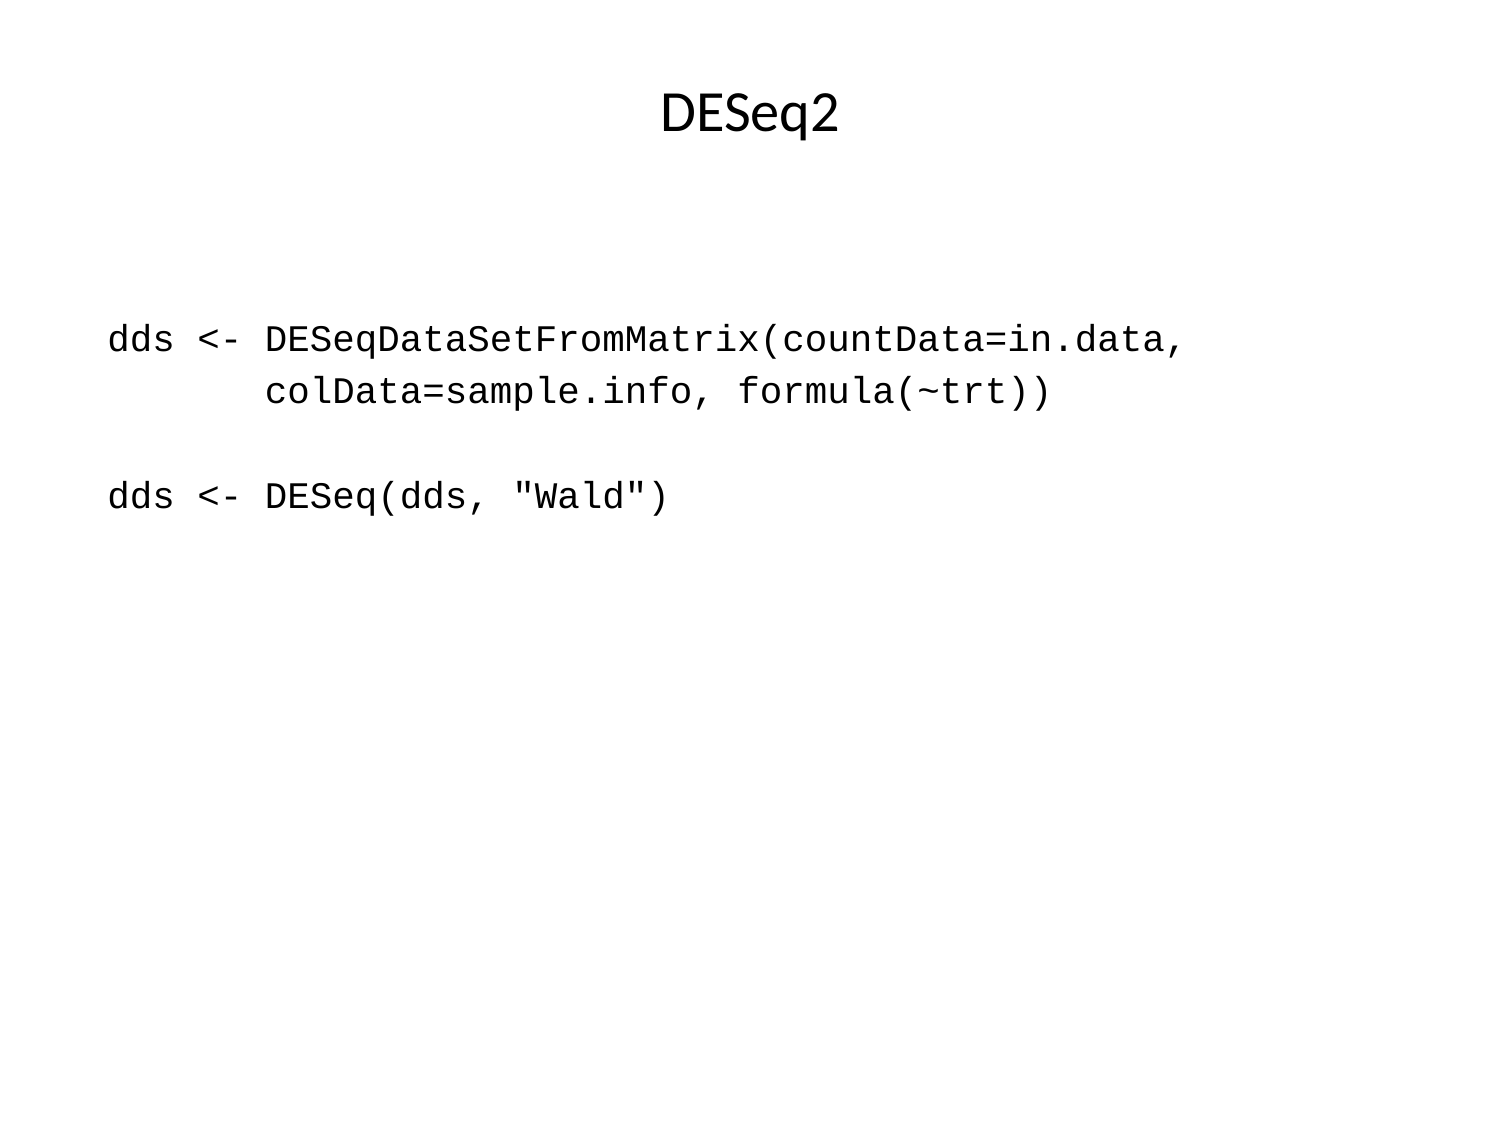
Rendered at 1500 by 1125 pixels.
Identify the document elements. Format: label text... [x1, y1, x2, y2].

title DESeq2 [75, 45, 1425, 172]
list dds <- DESeqDataSetFromMatrix(countData=in.data, colData=sample.info, formula(~trt)) dds <- DESeq(dds, "Wald") [92, 306, 1390, 554]
